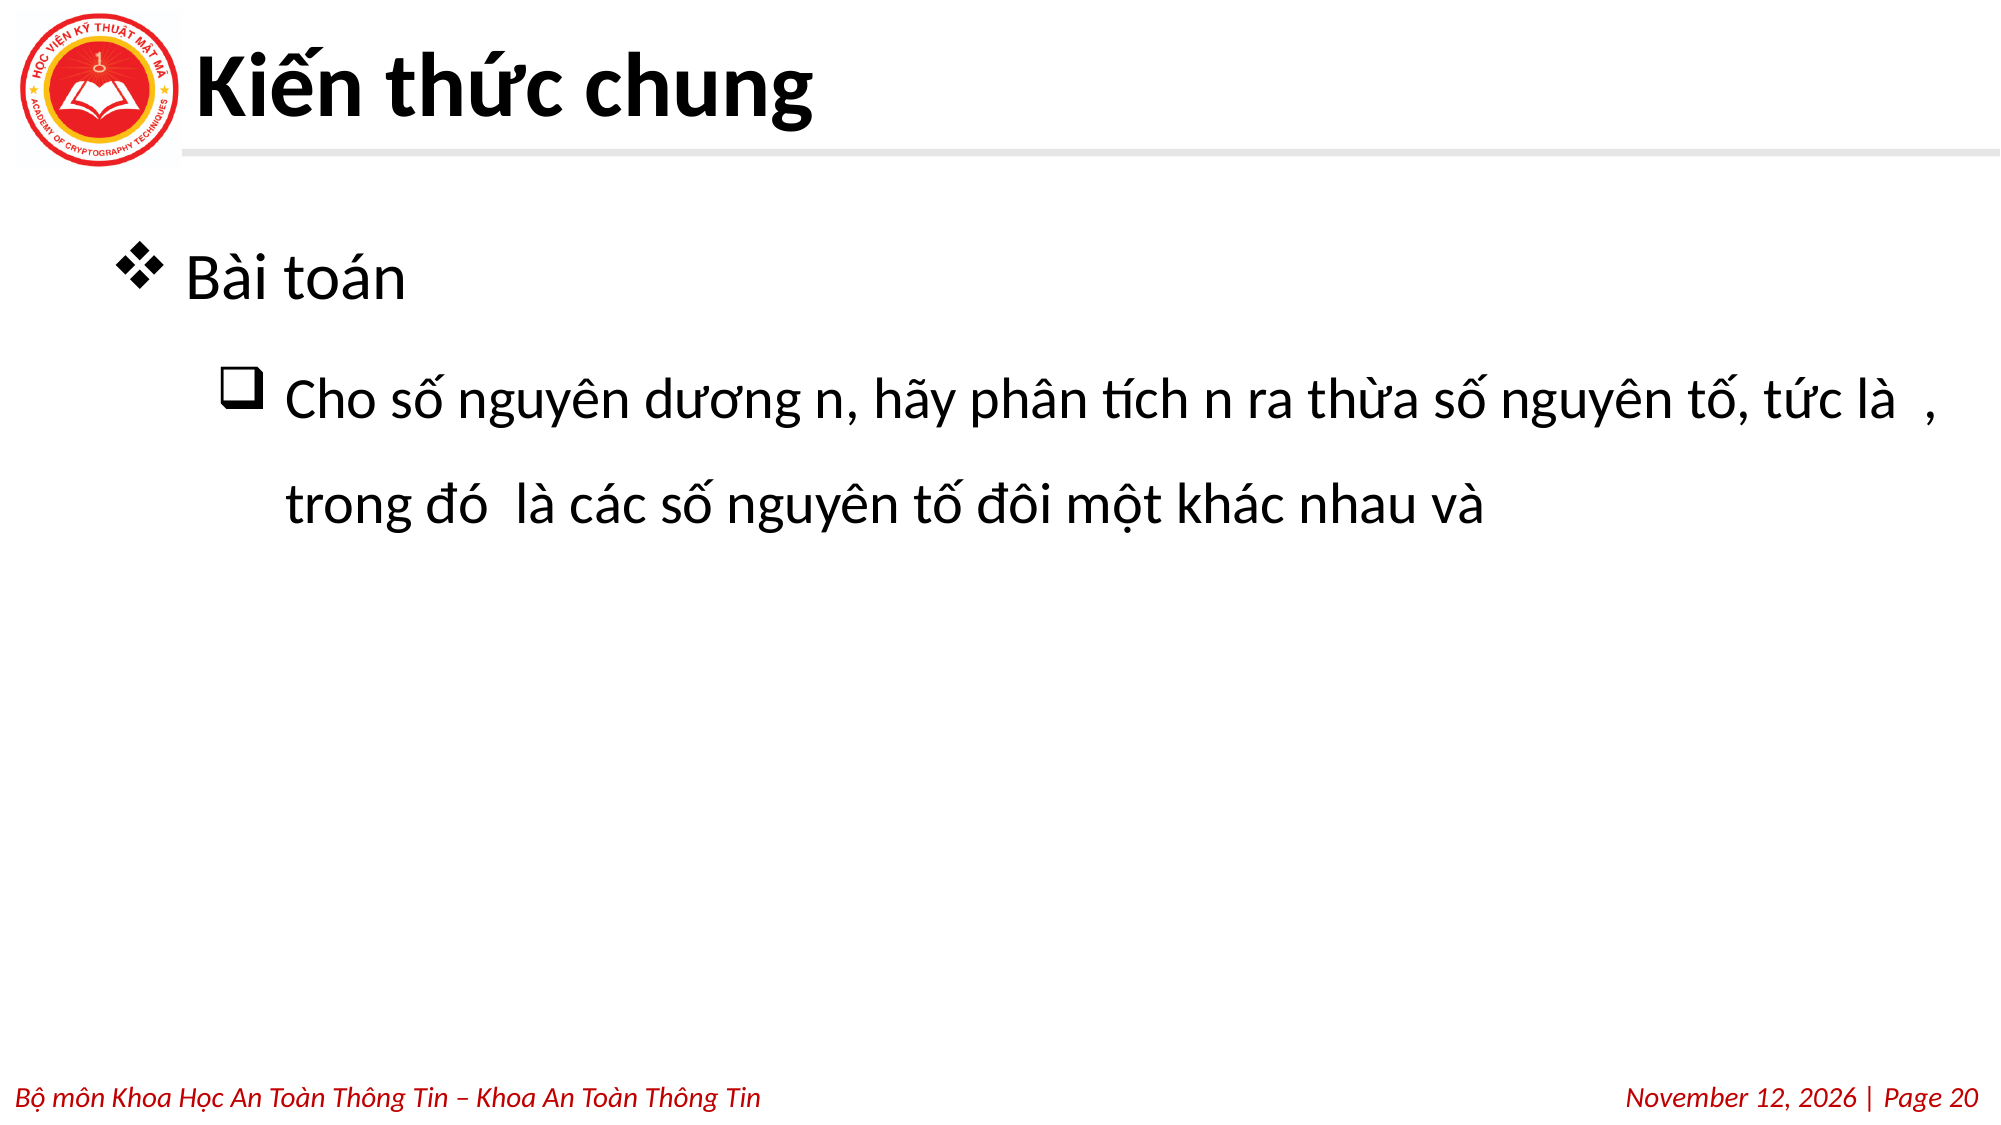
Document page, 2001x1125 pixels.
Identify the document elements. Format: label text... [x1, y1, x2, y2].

title Kiến thức chung [181, 28, 1989, 146]
picture [16, 10, 182, 169]
